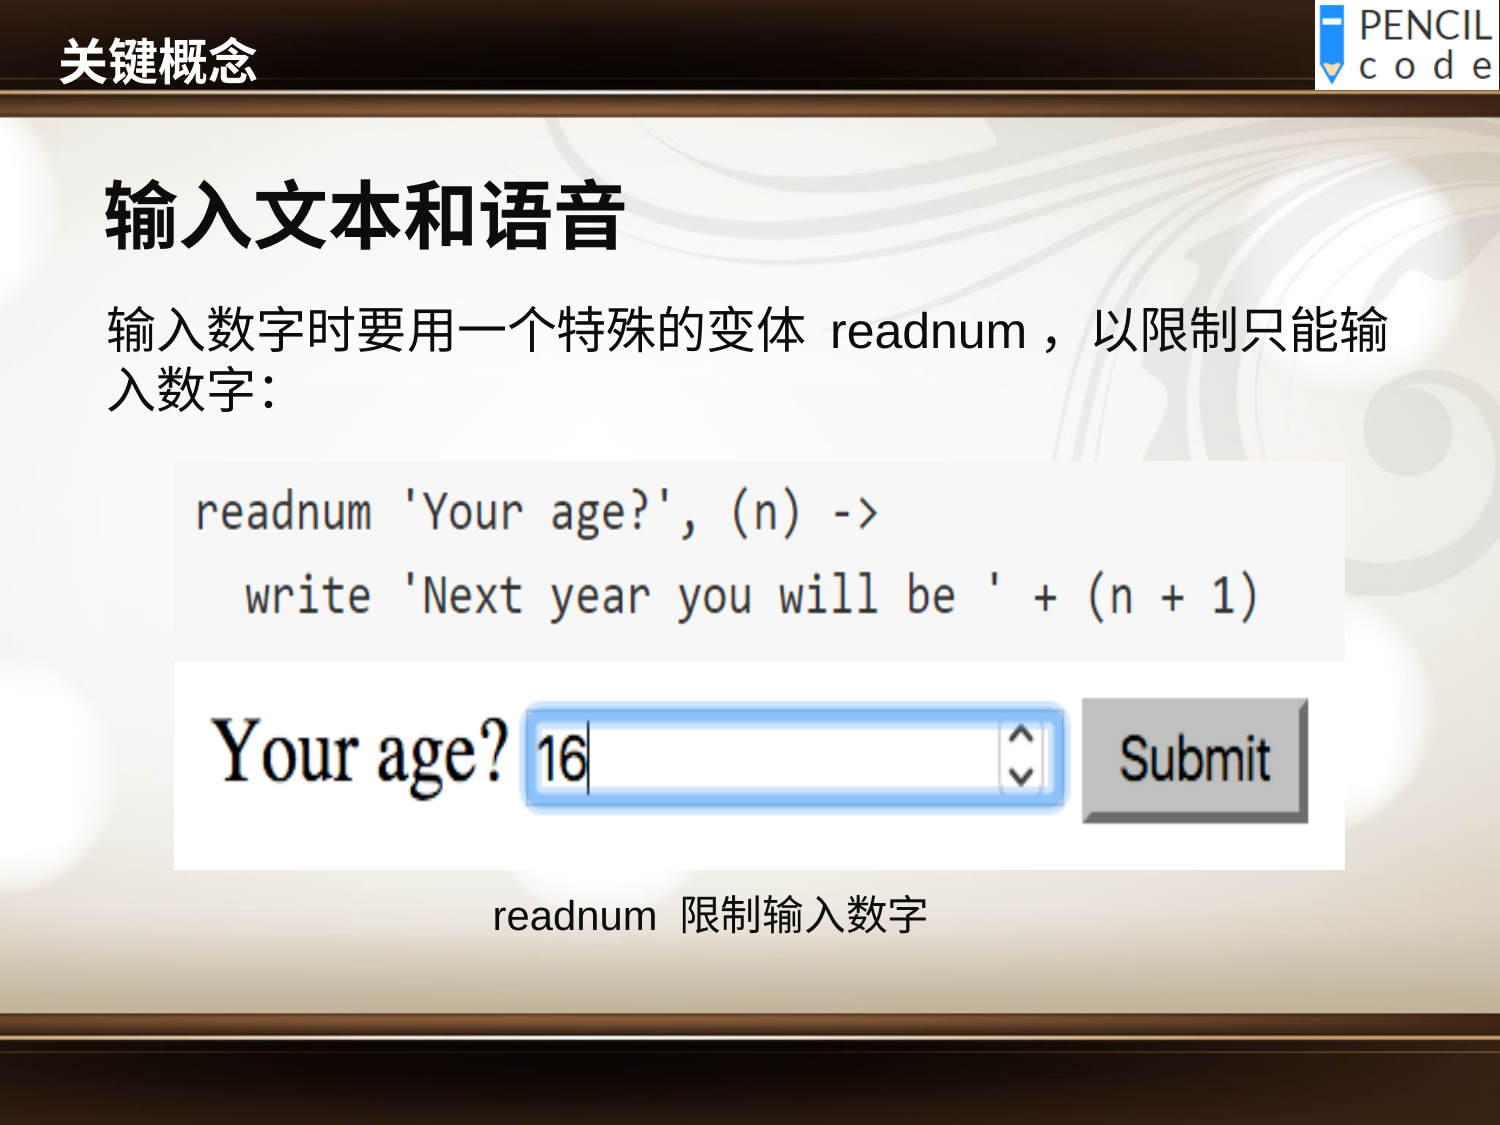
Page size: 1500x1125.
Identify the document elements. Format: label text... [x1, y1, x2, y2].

text_box readnum 限制输入数字 [477, 881, 1128, 947]
text_box 输入数字时要用一个特殊的变体 readnum，以限制只能输入数字： [92, 290, 1427, 426]
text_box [174, 460, 1345, 870]
picture [0, 0, 1500, 1125]
title 关键概念 [43, 6, 1249, 115]
text_box 输入文本和语音 [88, 160, 798, 266]
